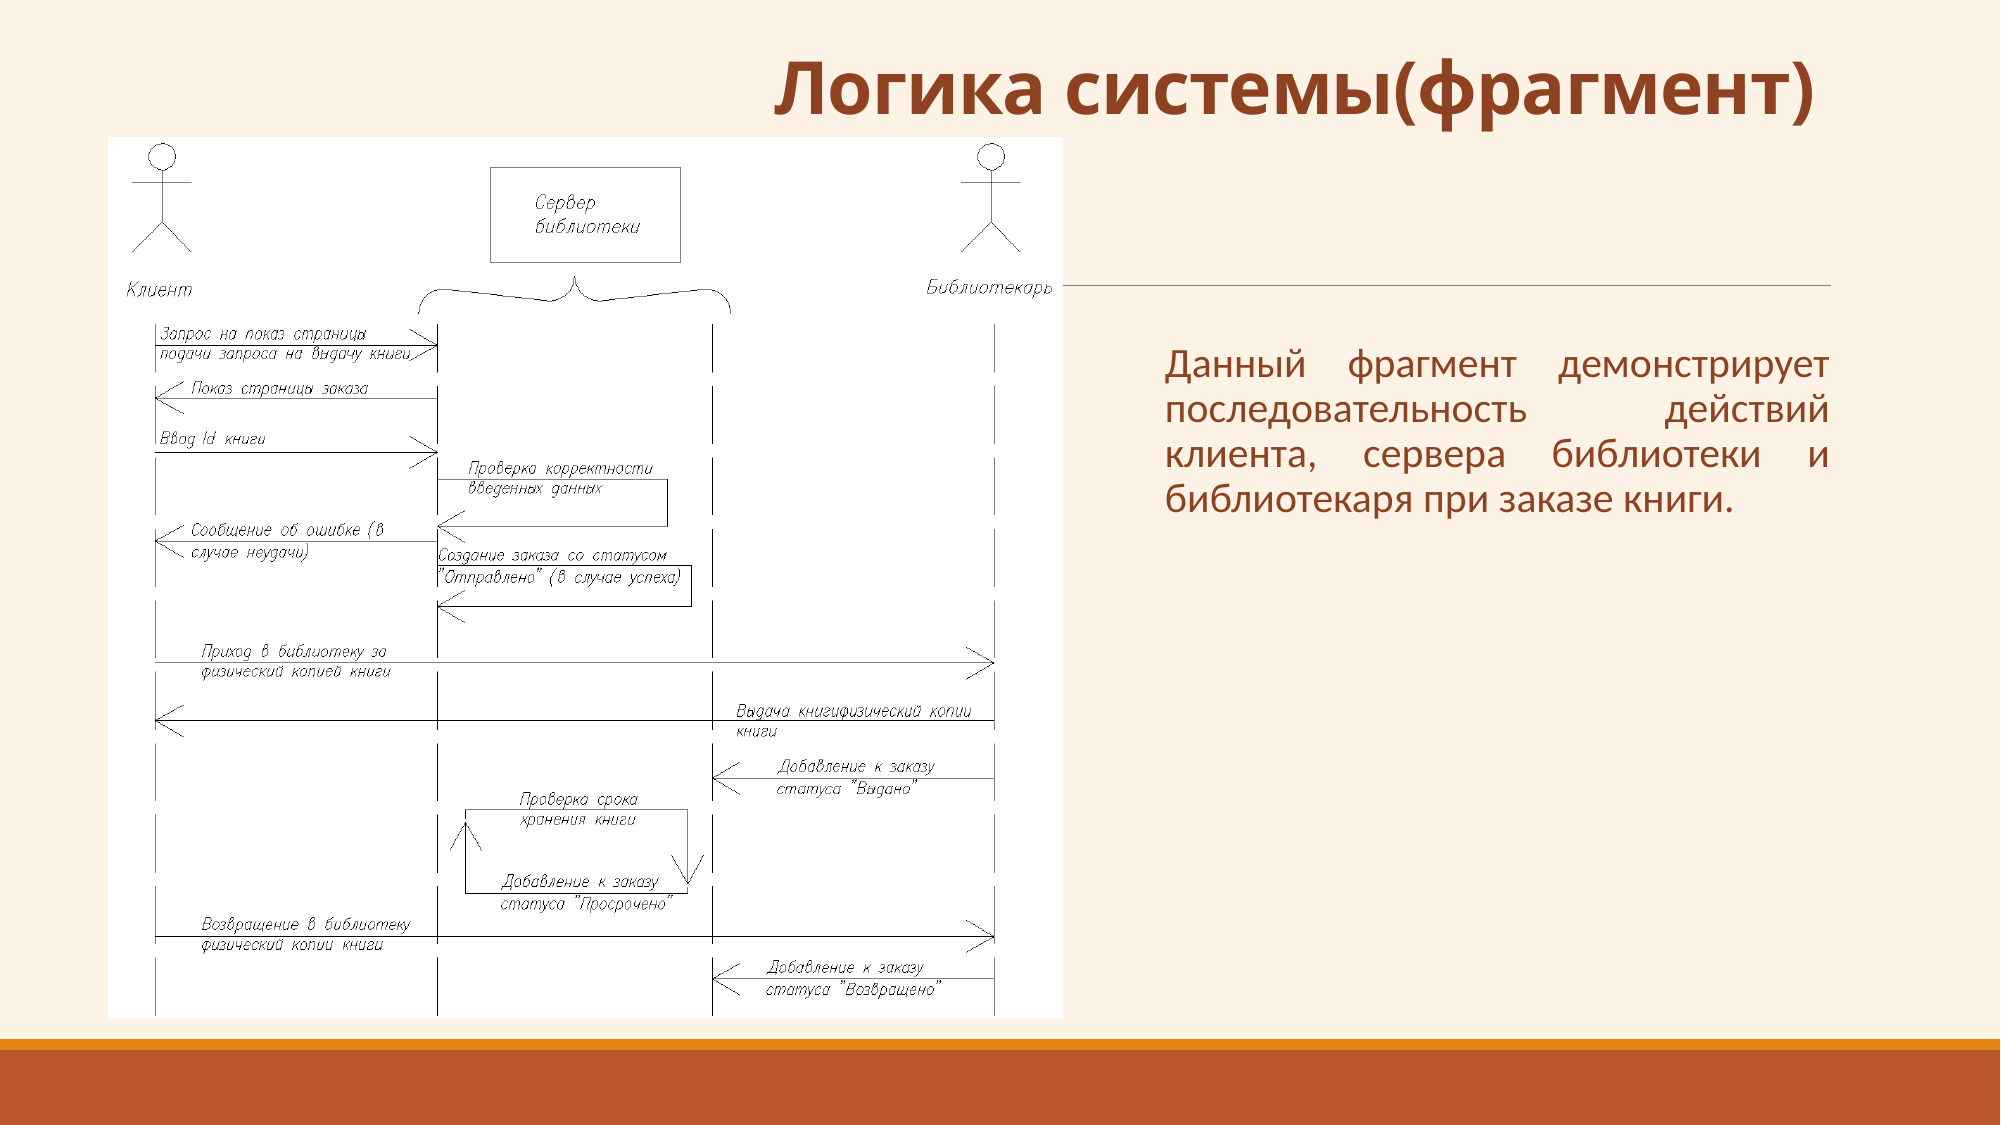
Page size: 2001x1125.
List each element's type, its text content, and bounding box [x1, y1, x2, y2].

title Логика системы(фрагмент) [180, 47, 1830, 138]
list Данный фрагмент демонстрирует последовательность действий клиента, сервера библиотеки и библиотекаря при заказе книги. [1149, 333, 1830, 563]
picture [107, 136, 1063, 1019]
